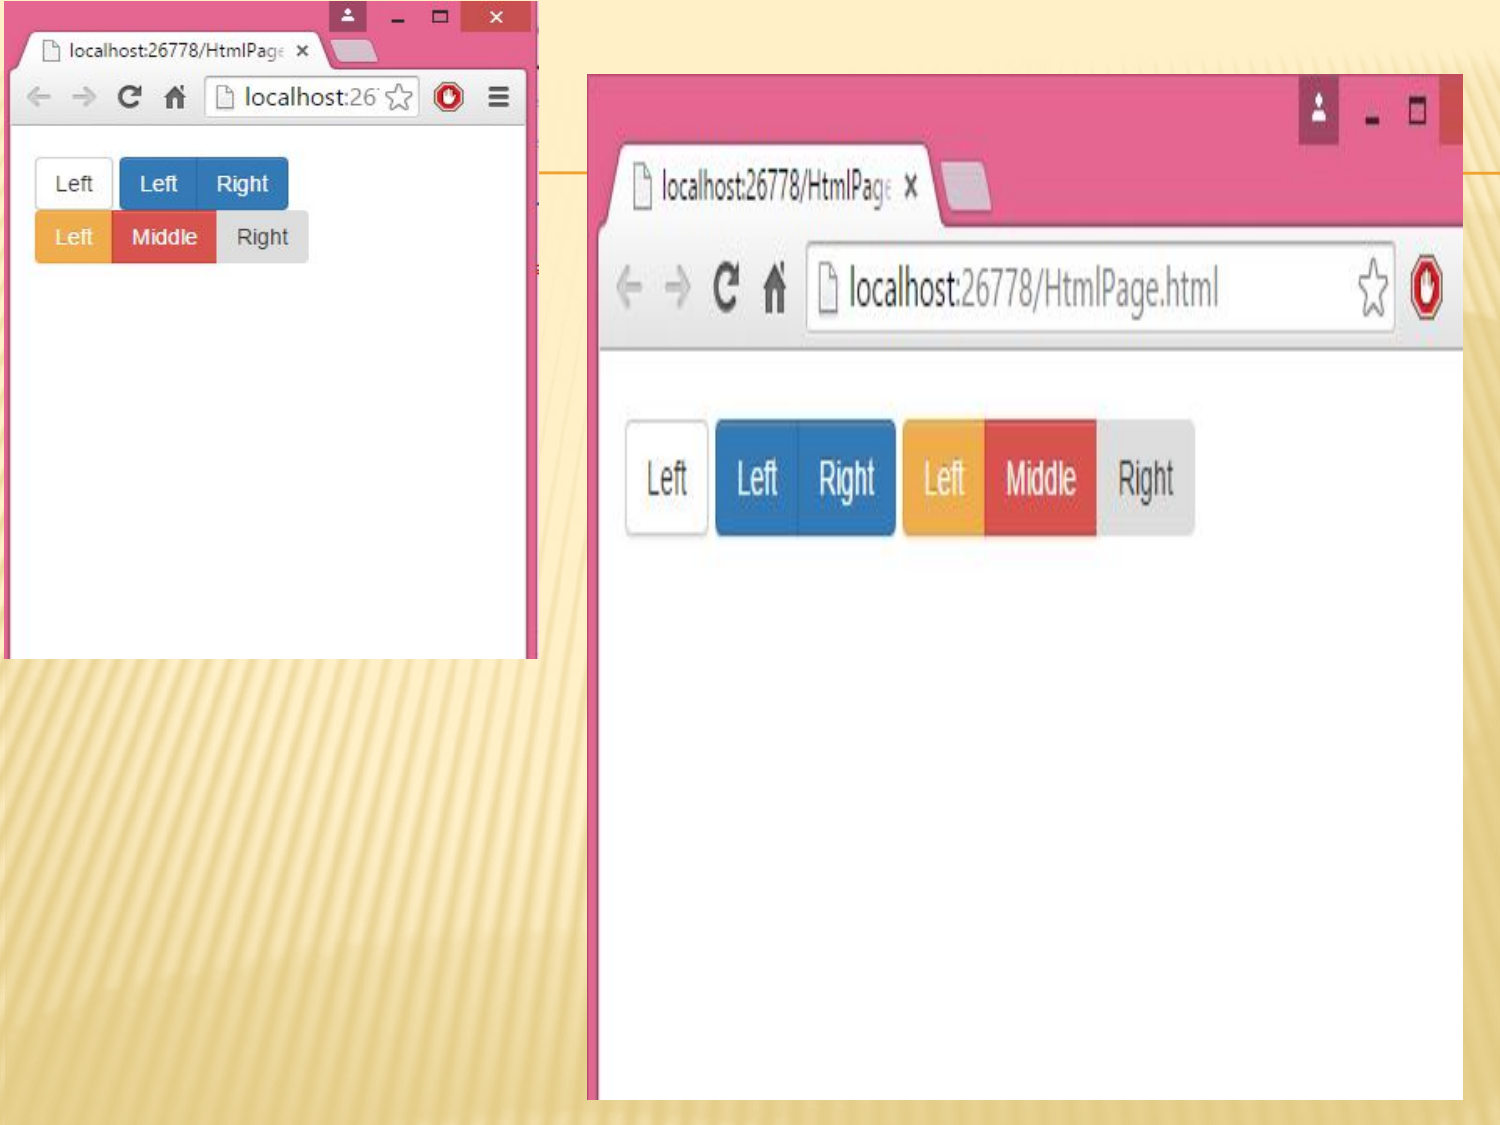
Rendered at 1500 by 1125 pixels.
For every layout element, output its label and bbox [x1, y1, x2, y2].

picture [4, 0, 540, 660]
picture [587, 74, 1463, 1101]
